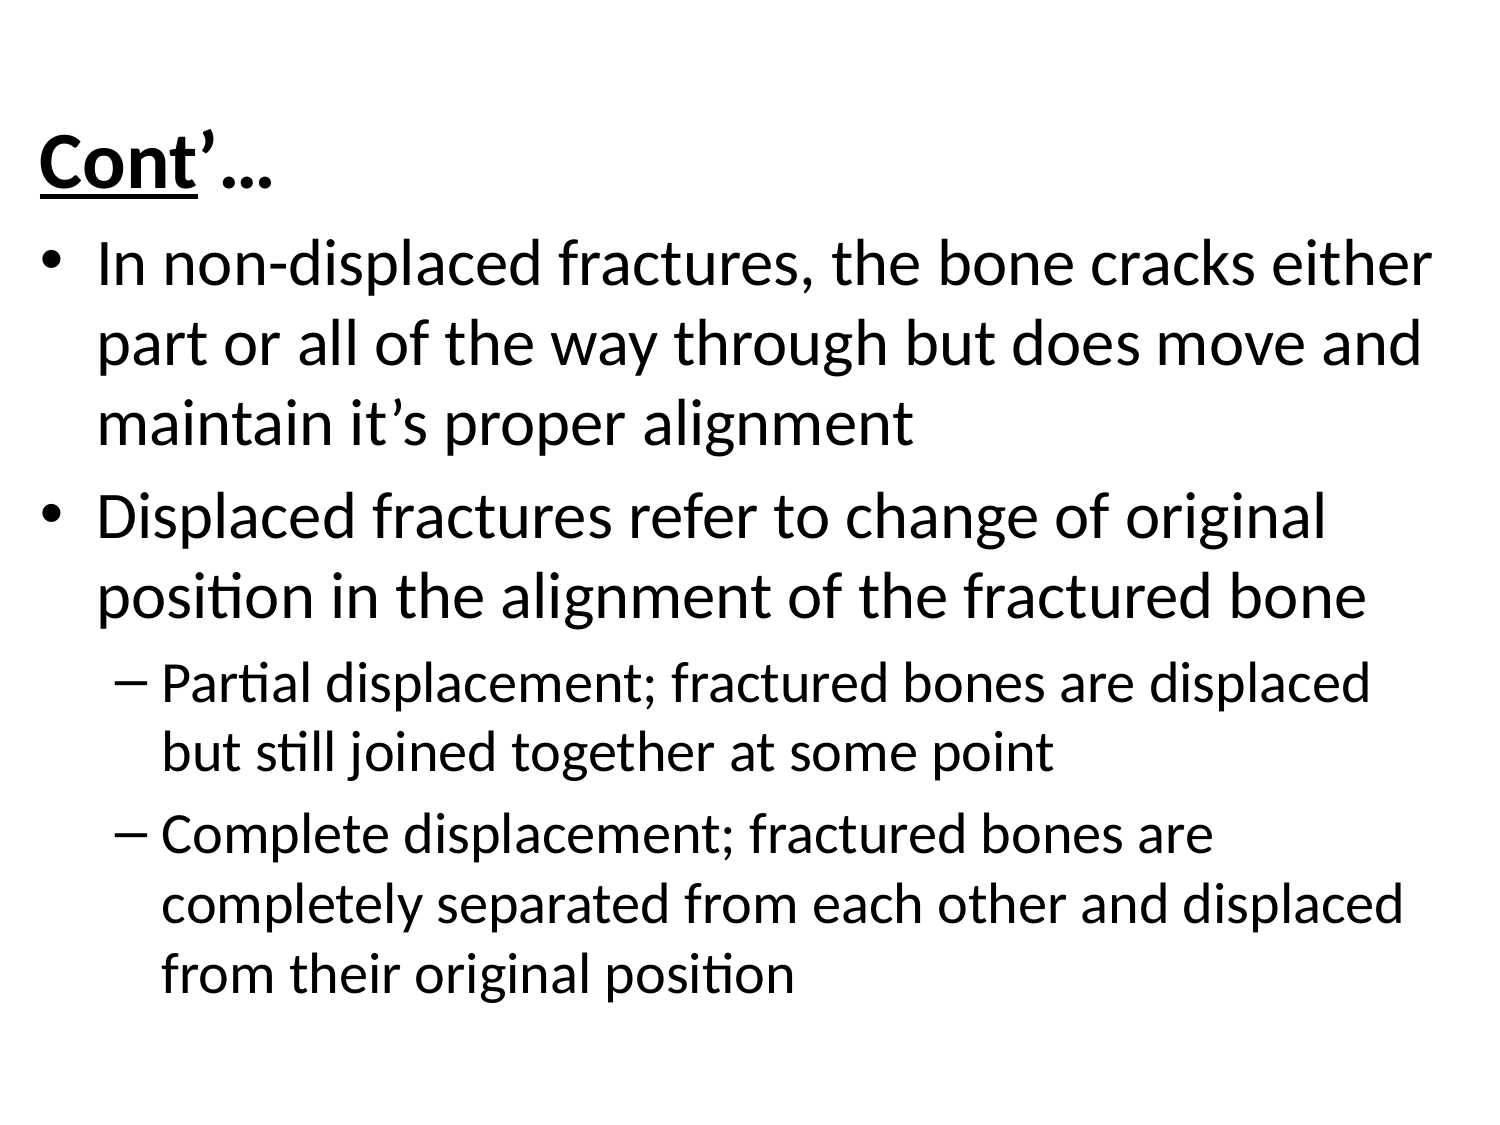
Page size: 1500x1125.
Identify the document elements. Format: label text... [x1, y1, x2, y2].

list Cont’… In non-displaced fractures, the bone cracks either part or all of the way through but does move and maintain it’s proper alignment Displaced fractures refer to change of original position in the alignment of the fractured bone Partial displacement; fractured bones are displaced but still joined together at some point Complete displacement; fractured bones are completely separated from each other and displaced from their original position [24, 99, 1475, 1013]
